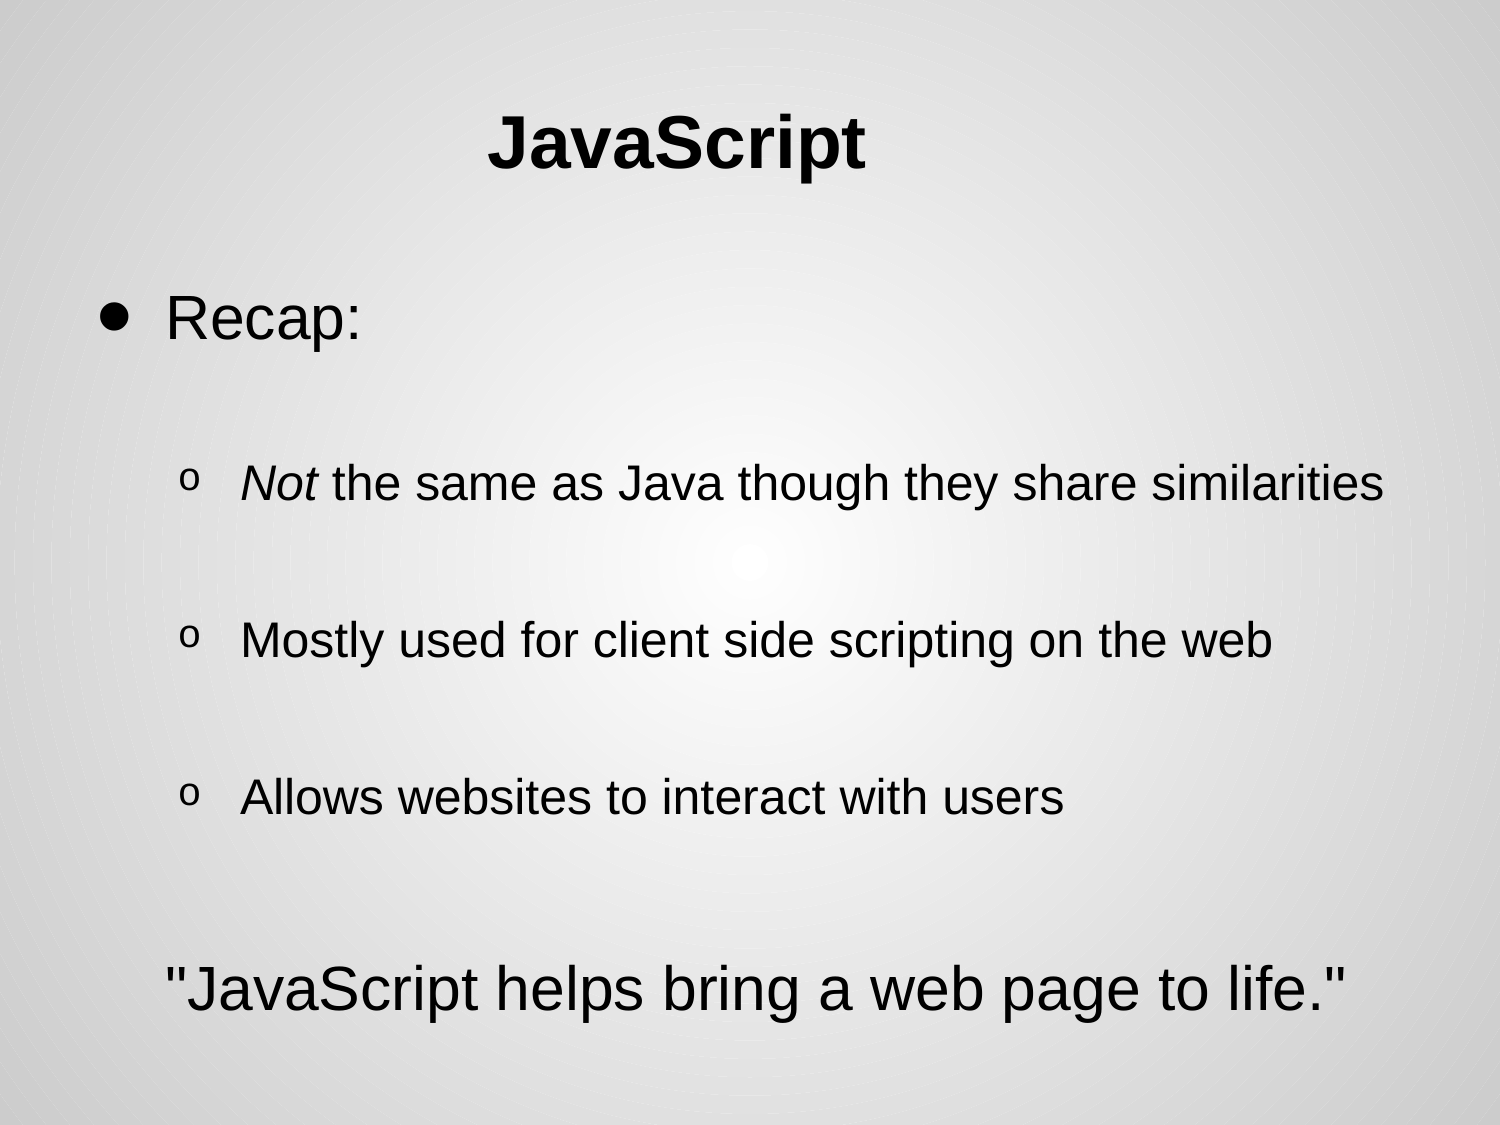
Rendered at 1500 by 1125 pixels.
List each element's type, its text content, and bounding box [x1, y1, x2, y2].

title JavaScript [75, 45, 1425, 233]
list Recap: Not the same as Java though they share similarities Mostly used for client side scripting on the web Allows websites to interact with users [75, 262, 1425, 852]
text_box "JavaScript helps bring a web page to life." [74, 933, 1425, 1083]
